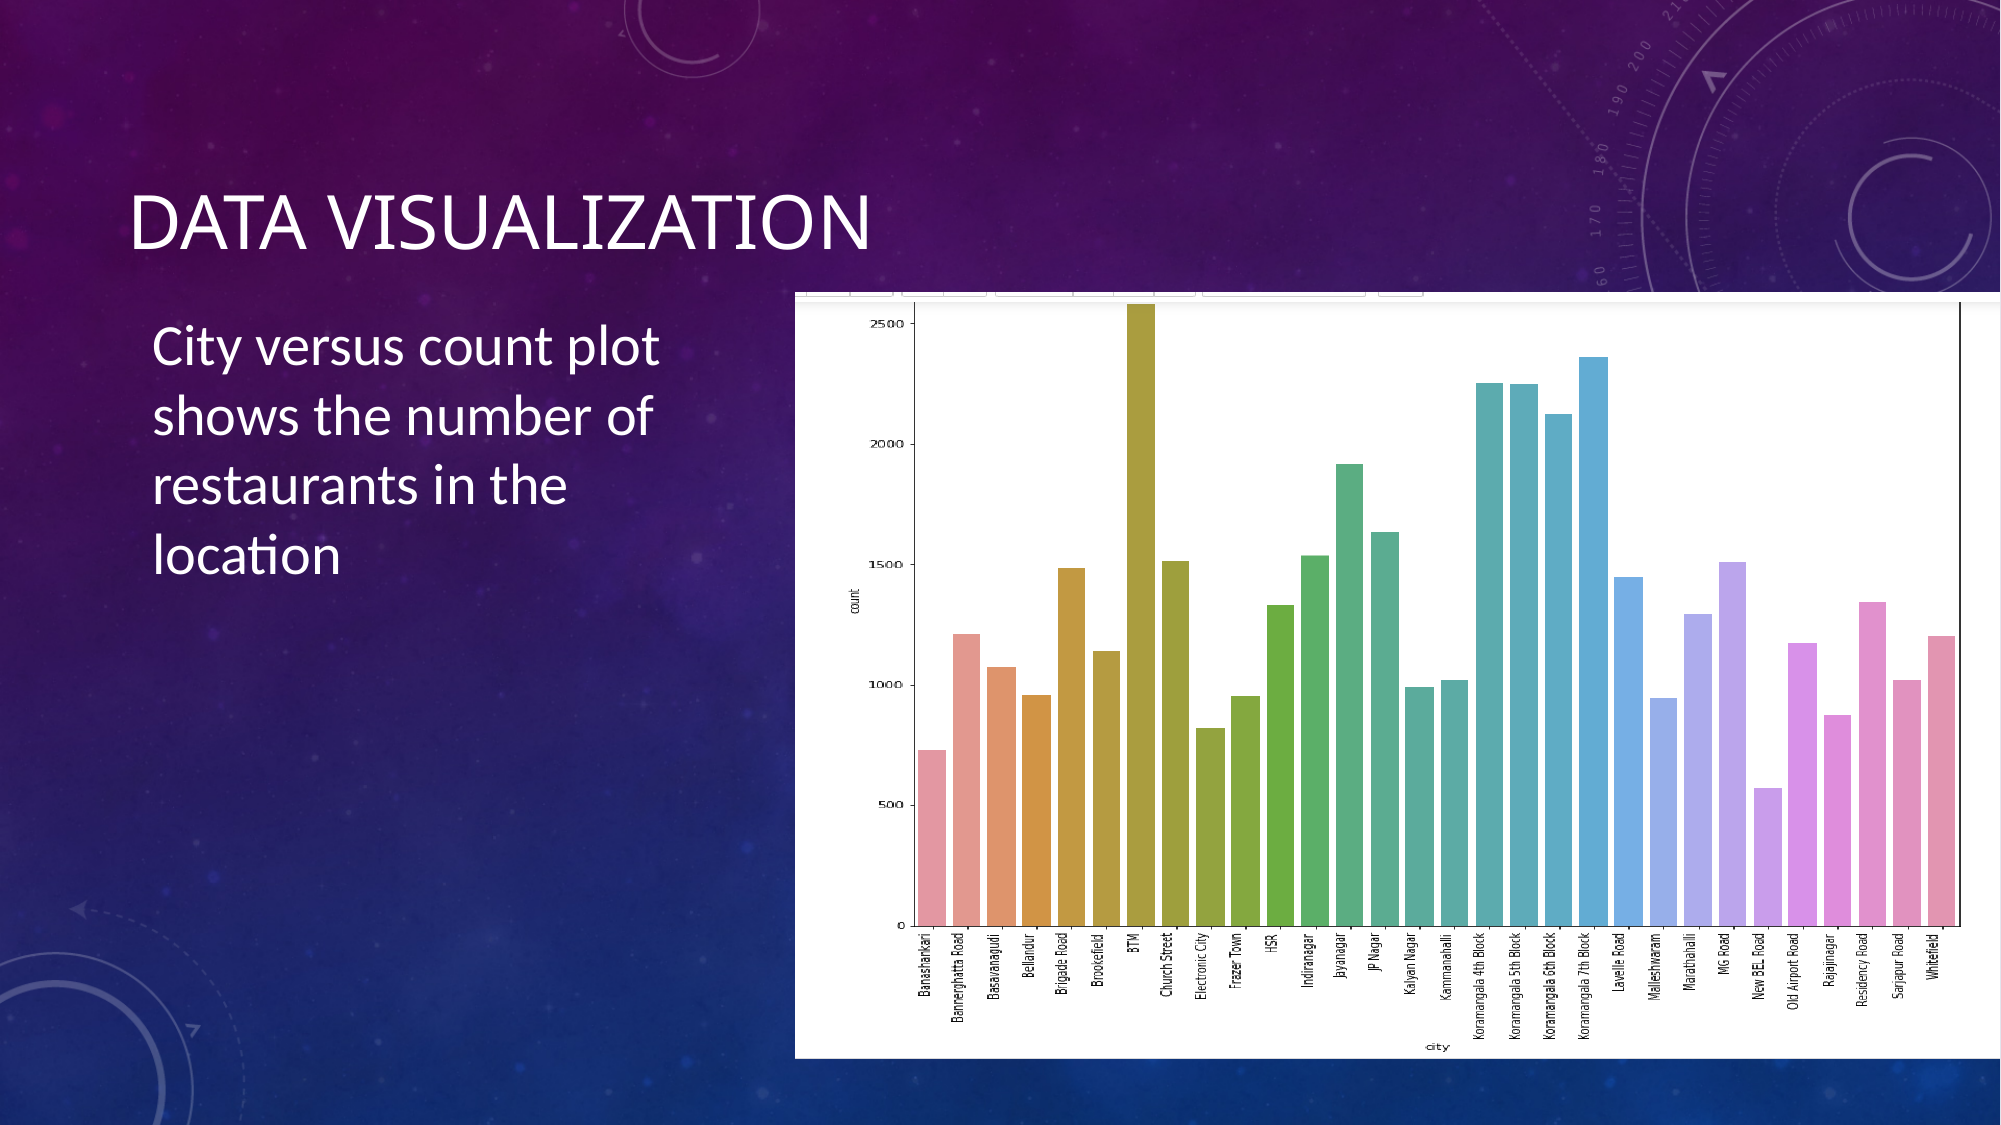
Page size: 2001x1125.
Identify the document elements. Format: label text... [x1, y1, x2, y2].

list City versus count plot shows the number of restaurants in the location [137, 299, 707, 1014]
picture [0, 0, 2001, 1125]
title DATA VISUALIZATION [112, 99, 1775, 339]
